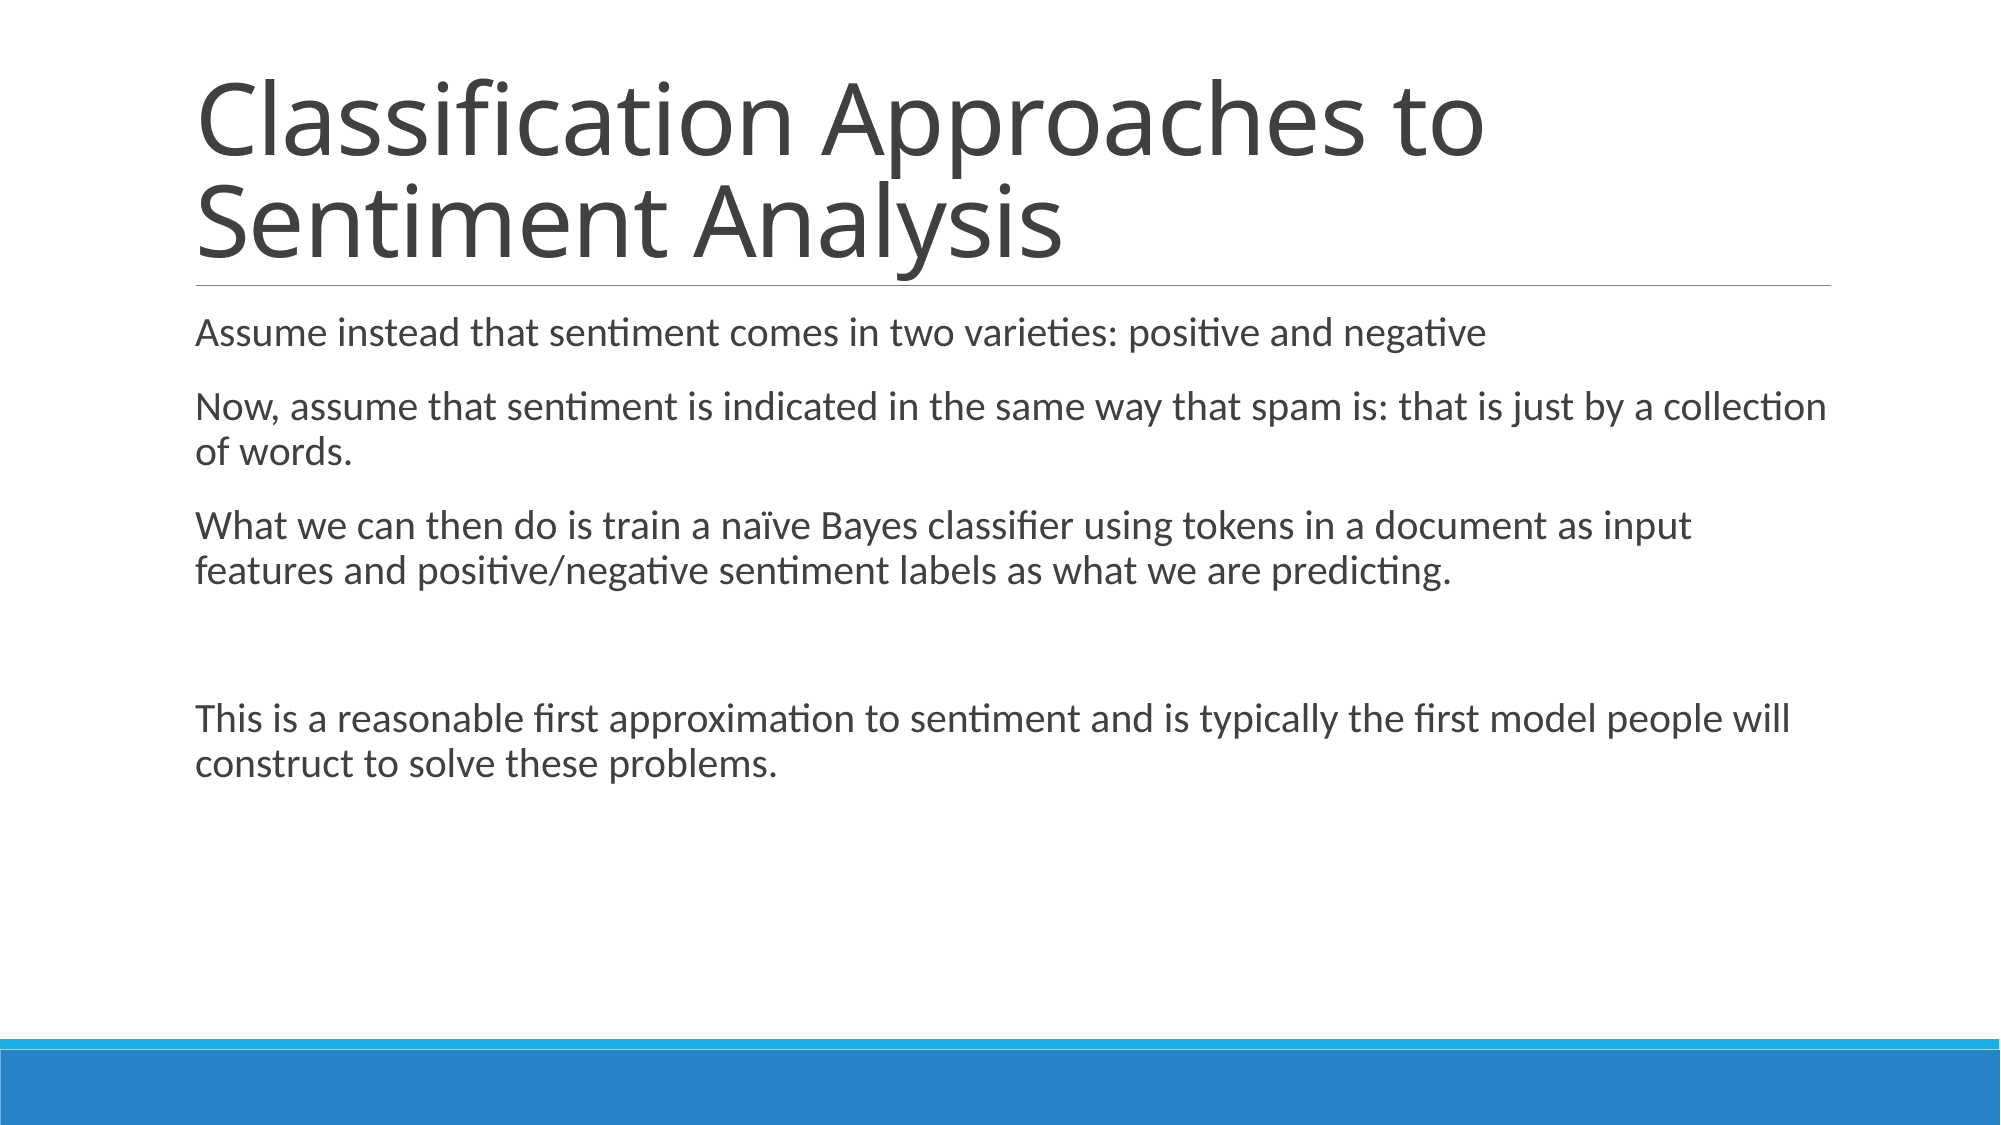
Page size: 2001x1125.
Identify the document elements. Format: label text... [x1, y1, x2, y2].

title Classification Approaches to Sentiment Analysis [180, 47, 1830, 285]
list Assume instead that sentiment comes in two varieties: positive and negative Now, assume that sentiment is indicated in the same way that spam is: that is just by a collection of words. What we can then do is train a naïve Bayes classifier using tokens in a document as input features and positive/negative sentiment labels as what we are predicting. This is a reasonable first approximation to sentiment and is typically the first model people will construct to solve these problems. [180, 302, 1830, 963]
